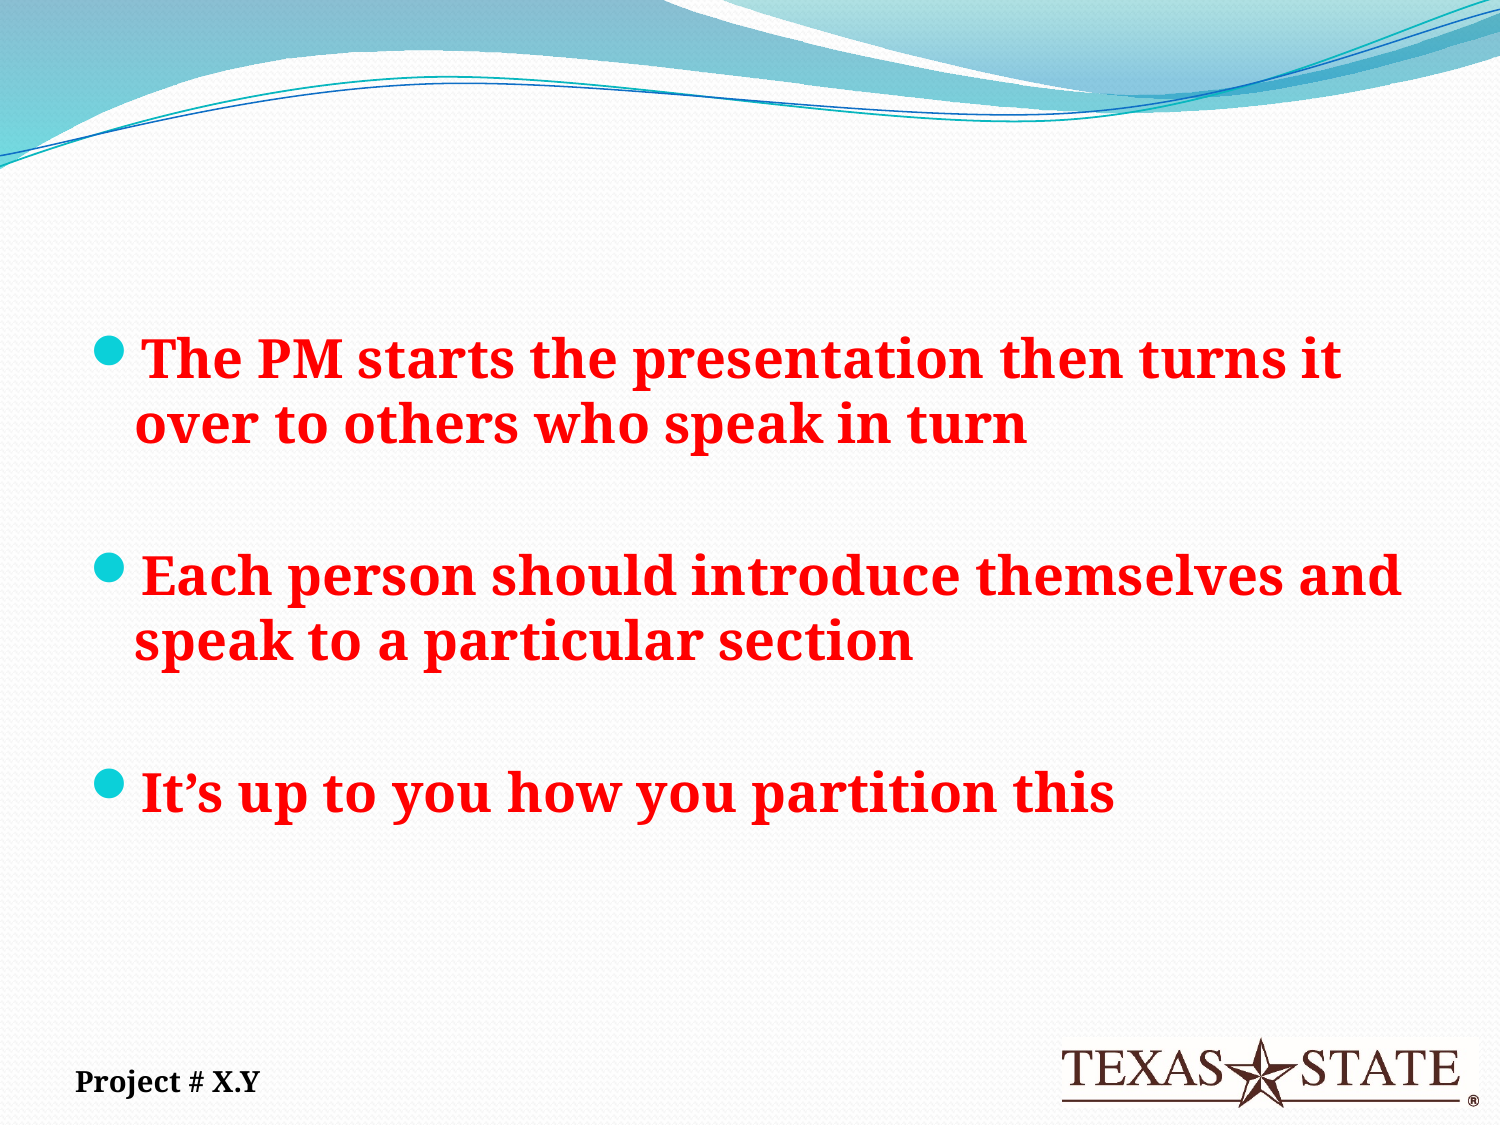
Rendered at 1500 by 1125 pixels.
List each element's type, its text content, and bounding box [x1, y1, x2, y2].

picture [1062, 1037, 1479, 1108]
list The PM starts the presentation then turns it over to others who speak in turn Each person should introduce themselves and speak to a particular section It’s up to you how you partition this [75, 317, 1425, 1038]
footer Project # X.Y [75, 1042, 625, 1103]
